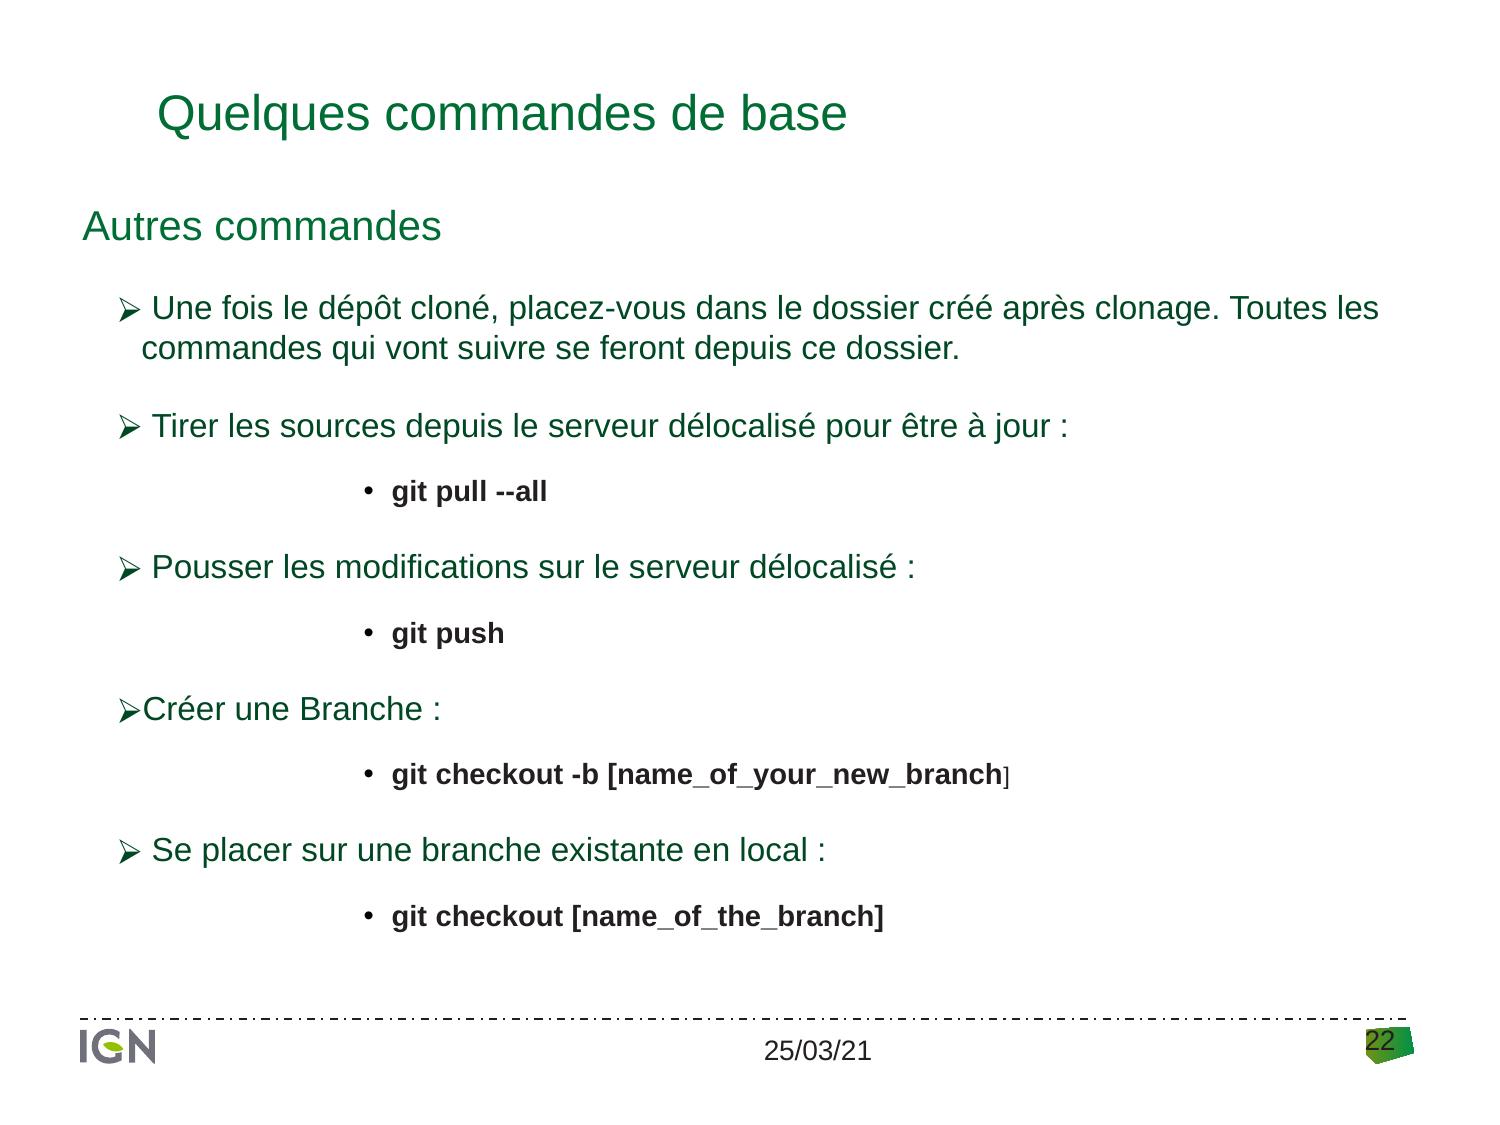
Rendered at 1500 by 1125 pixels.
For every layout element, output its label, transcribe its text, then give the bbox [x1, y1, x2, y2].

text_box 25/03/21 [749, 1025, 894, 1064]
text_box Autres commandes Une fois le dépôt cloné, placez-vous dans le dossier créé après clonage. Toutes les commandes qui vont suivre se feront depuis ce dossier. Tirer les sources depuis le serveur délocalisé pour être à jour : git pull --all Pousser les modifications sur le serveur délocalisé : git push Créer une Branche : git checkout -b [name_of_your_new_branch] Se placer sur une branche existante en local : git checkout [name_of_the_branch] [67, 198, 1446, 996]
text_box Quelques commandes de base [142, 81, 1339, 141]
text_box ‹#› [1349, 1015, 1427, 1076]
